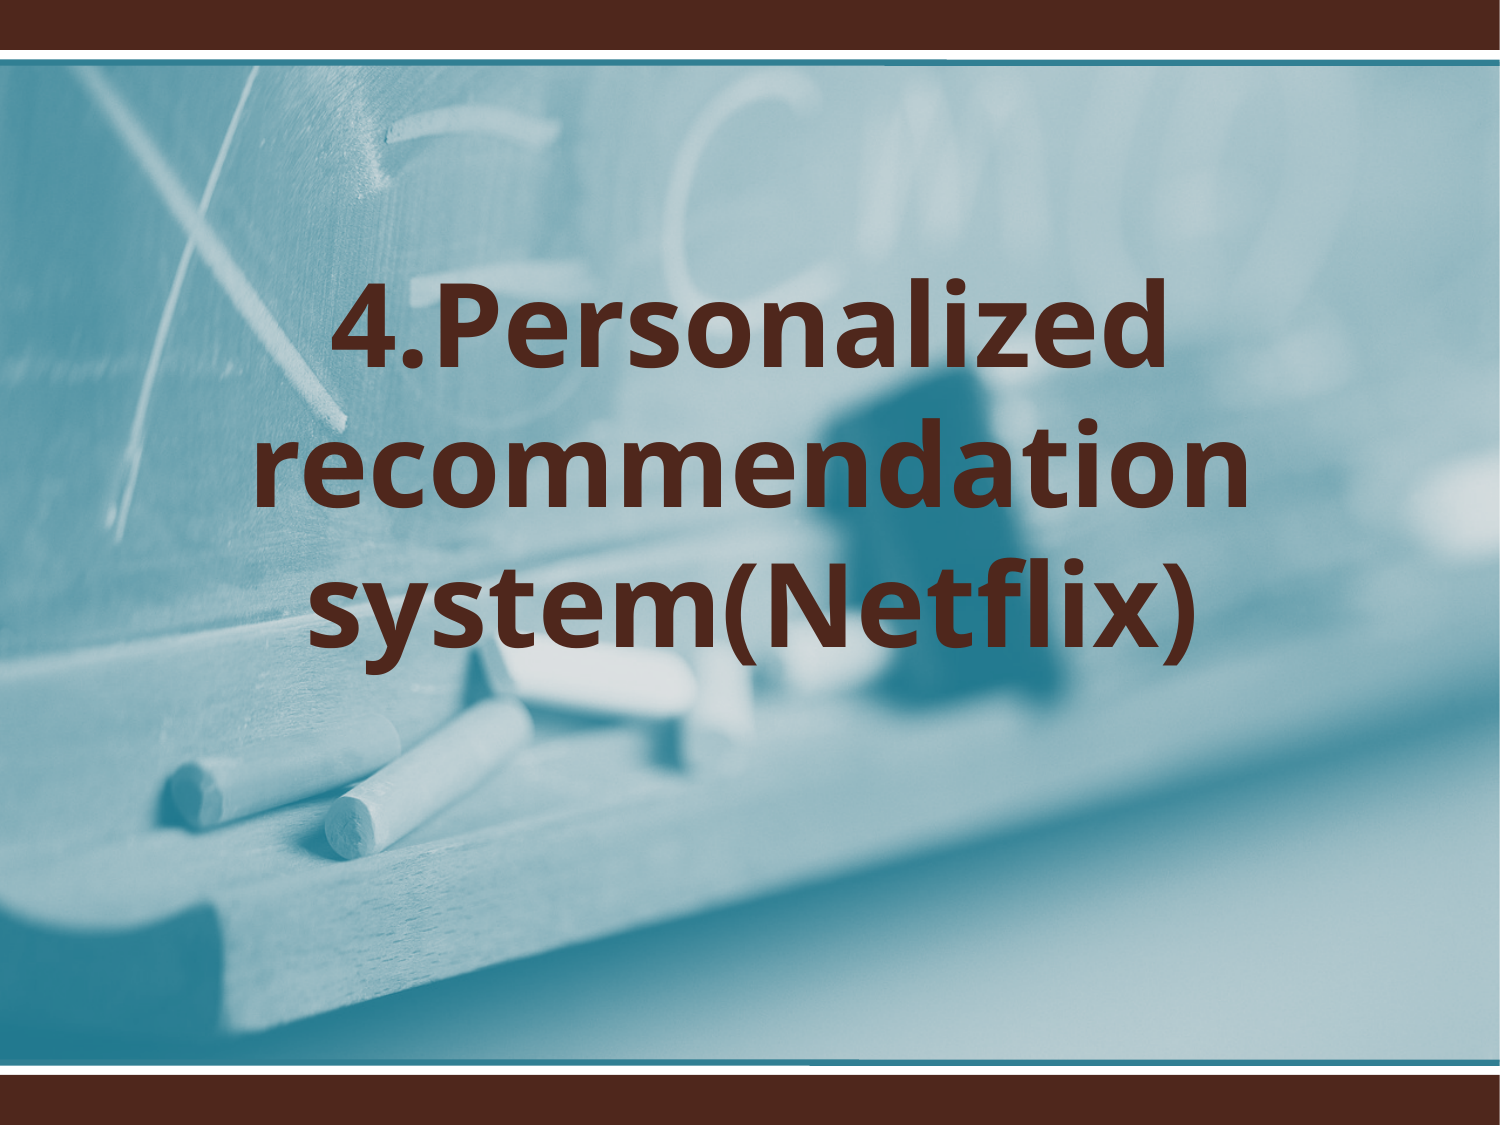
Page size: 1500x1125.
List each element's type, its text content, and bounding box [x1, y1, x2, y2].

subtitle 4.Personalized recommendation system(Netflix) [55, 239, 1449, 679]
